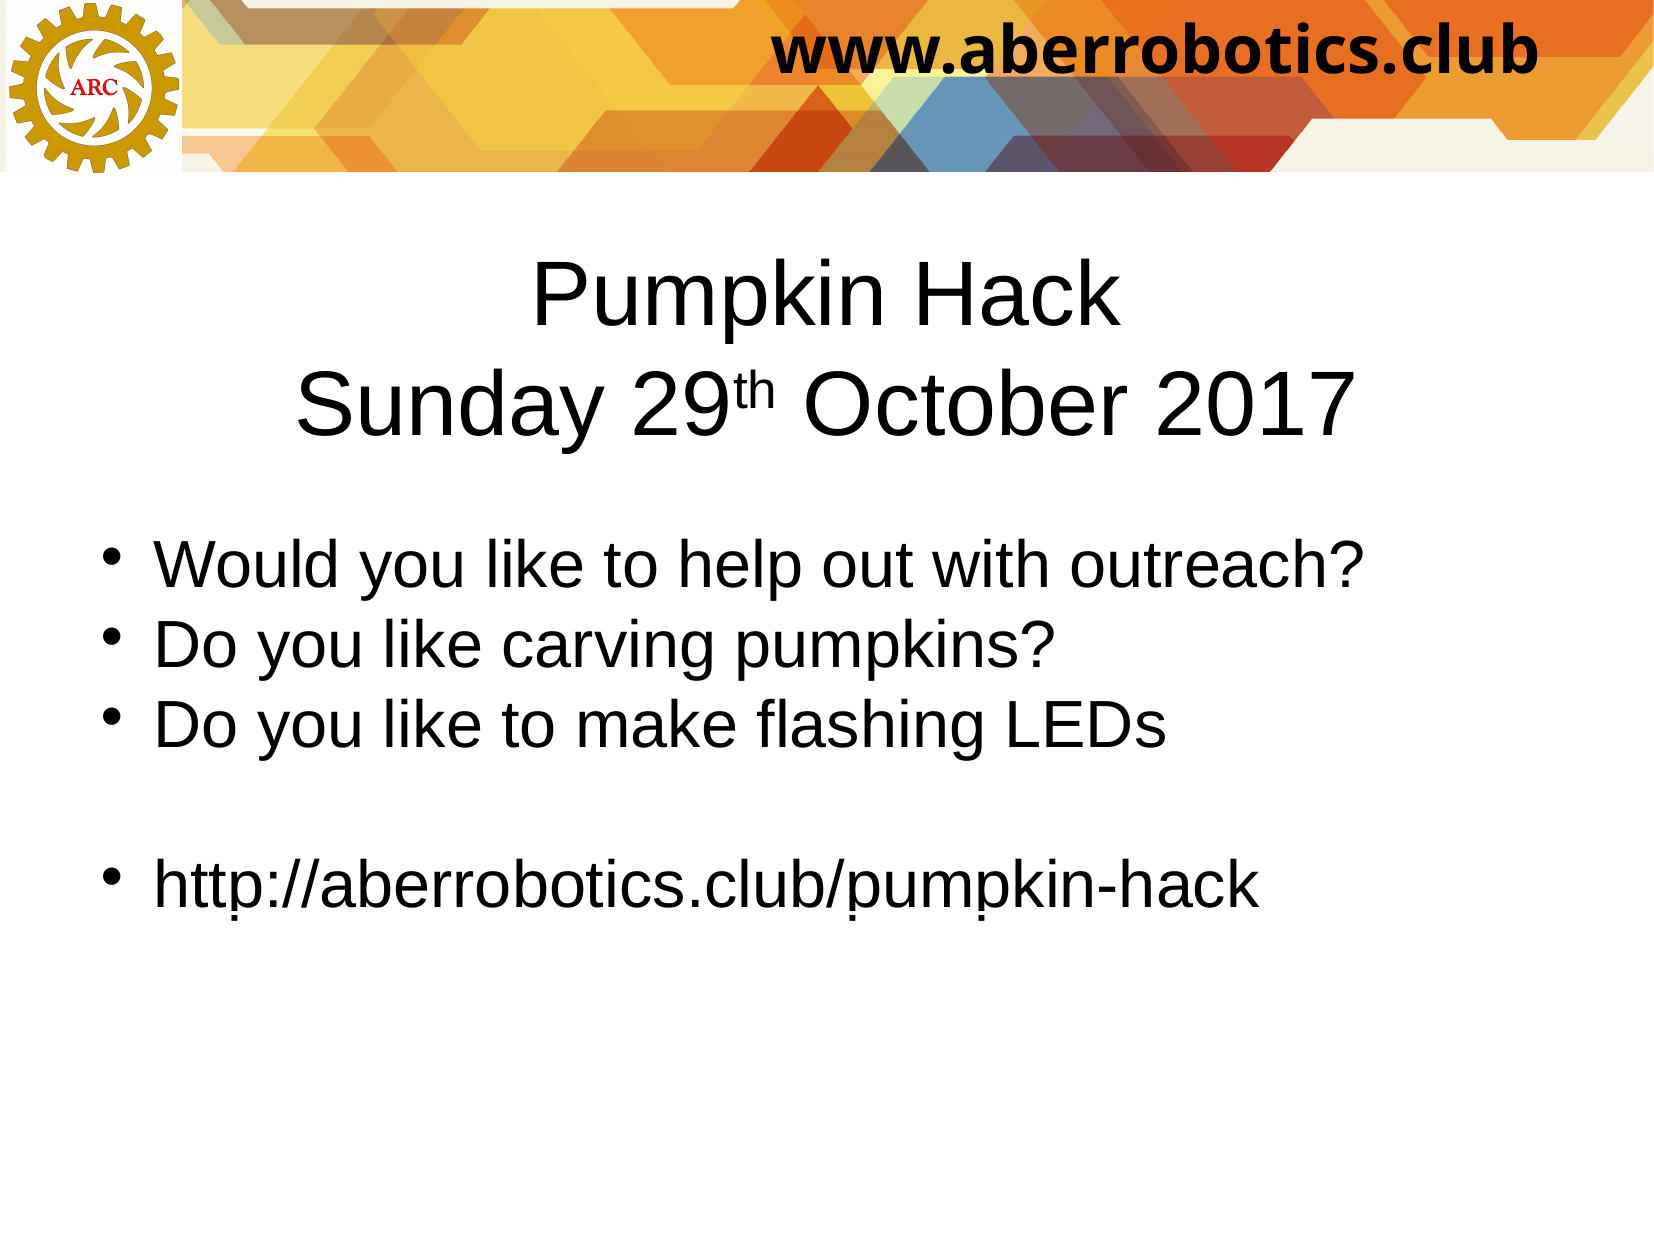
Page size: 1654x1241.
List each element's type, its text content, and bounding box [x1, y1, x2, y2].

text_box Would you like to help out with outreach? Do you like carving pumpkins? Do you like to make flashing LEDs http://aberrobotics.club/pumpkin-hack [82, 520, 1571, 1240]
picture [0, 0, 1654, 177]
text_box Pumpkin Hack Sunday 29th October 2017 [82, 240, 1571, 448]
